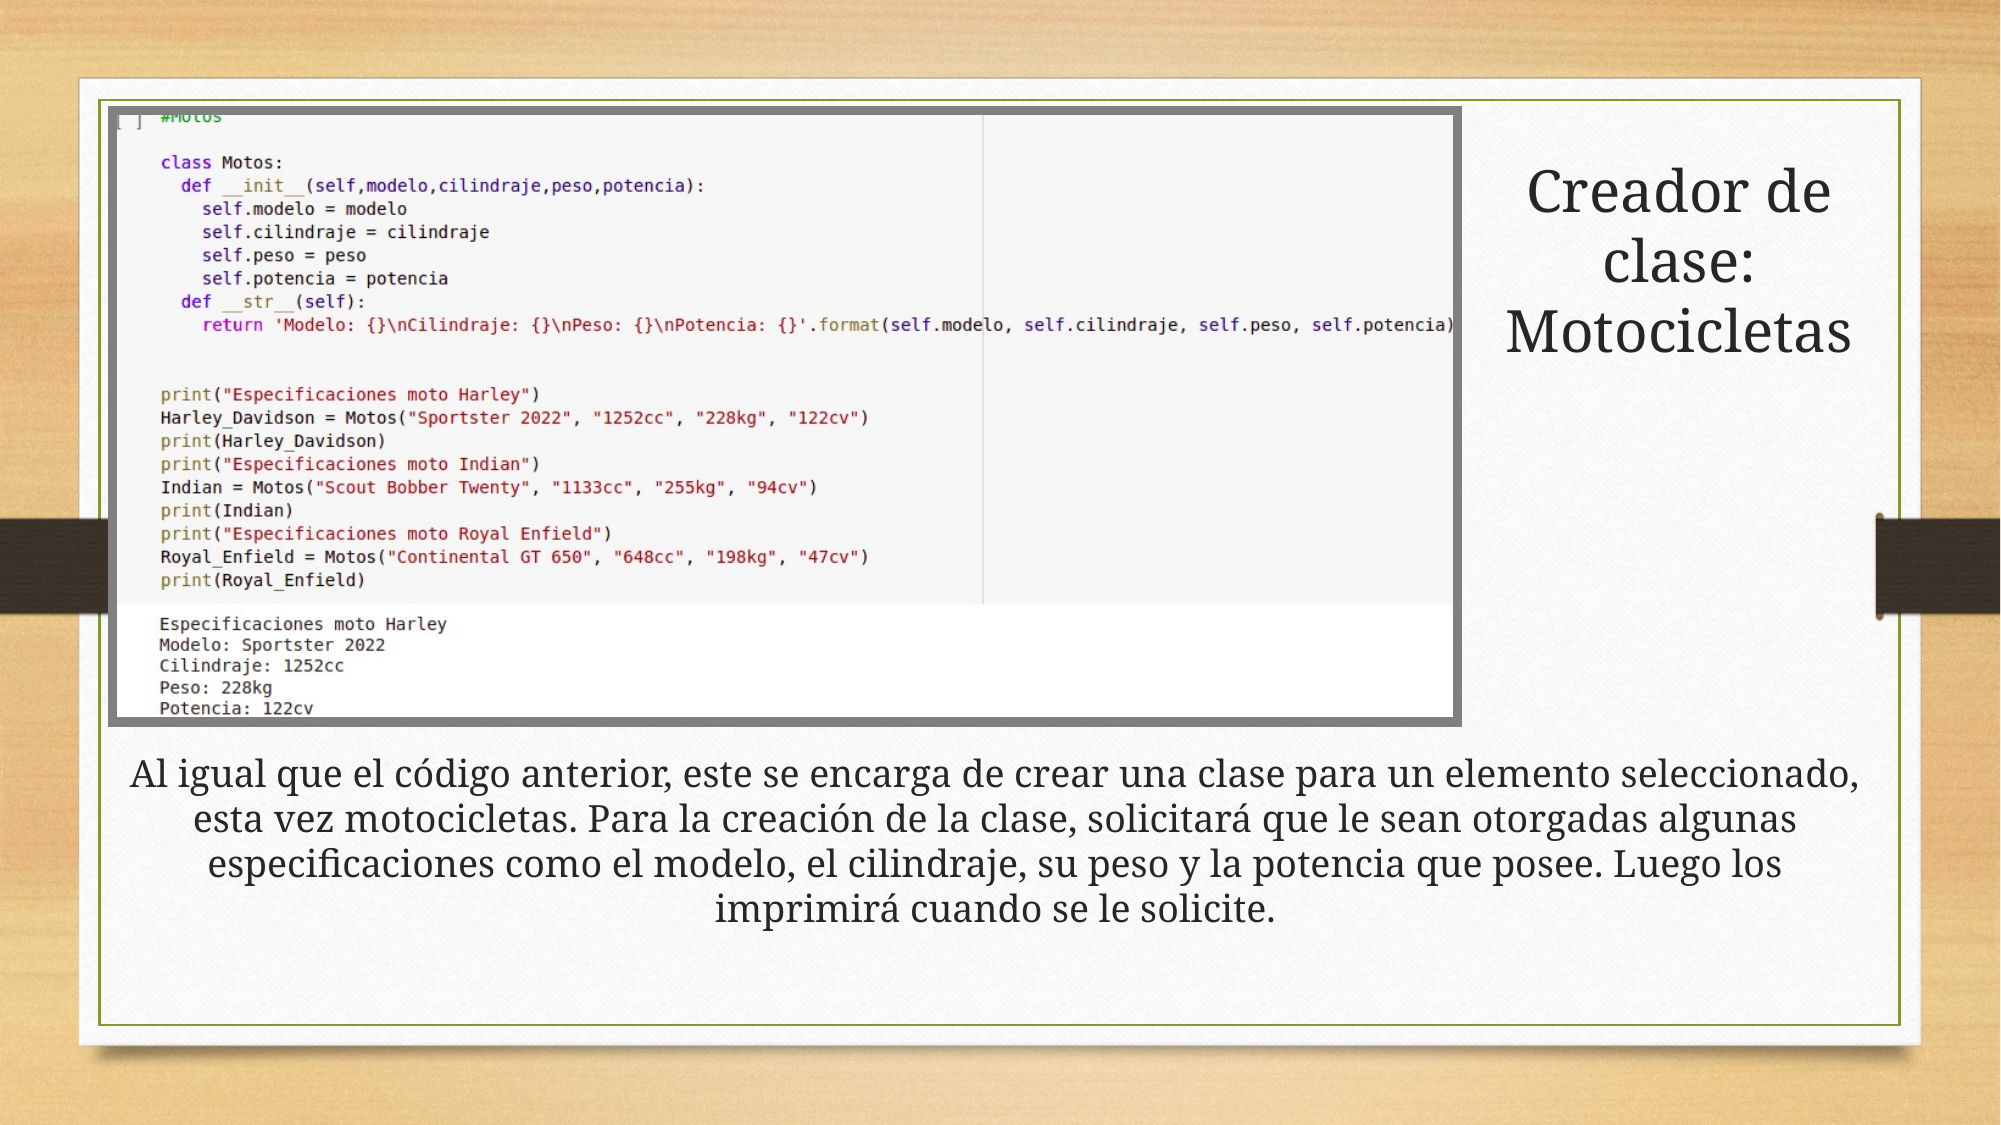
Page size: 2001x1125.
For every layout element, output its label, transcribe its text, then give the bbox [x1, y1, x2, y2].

picture [0, 0, 2001, 1125]
title Creador de clase: Motocicletas [1469, 110, 1890, 372]
list Al igual que el código anterior, este se encarga de crear una clase para un elemento seleccionado, esta vez motocicletas. Para la creación de la clase, solicitará que le sean otorgadas algunas especificaciones como el modelo, el cilindraje, su peso y la potencia que posee. Luego los imprimirá cuando se le solicite. [102, 742, 1890, 1043]
